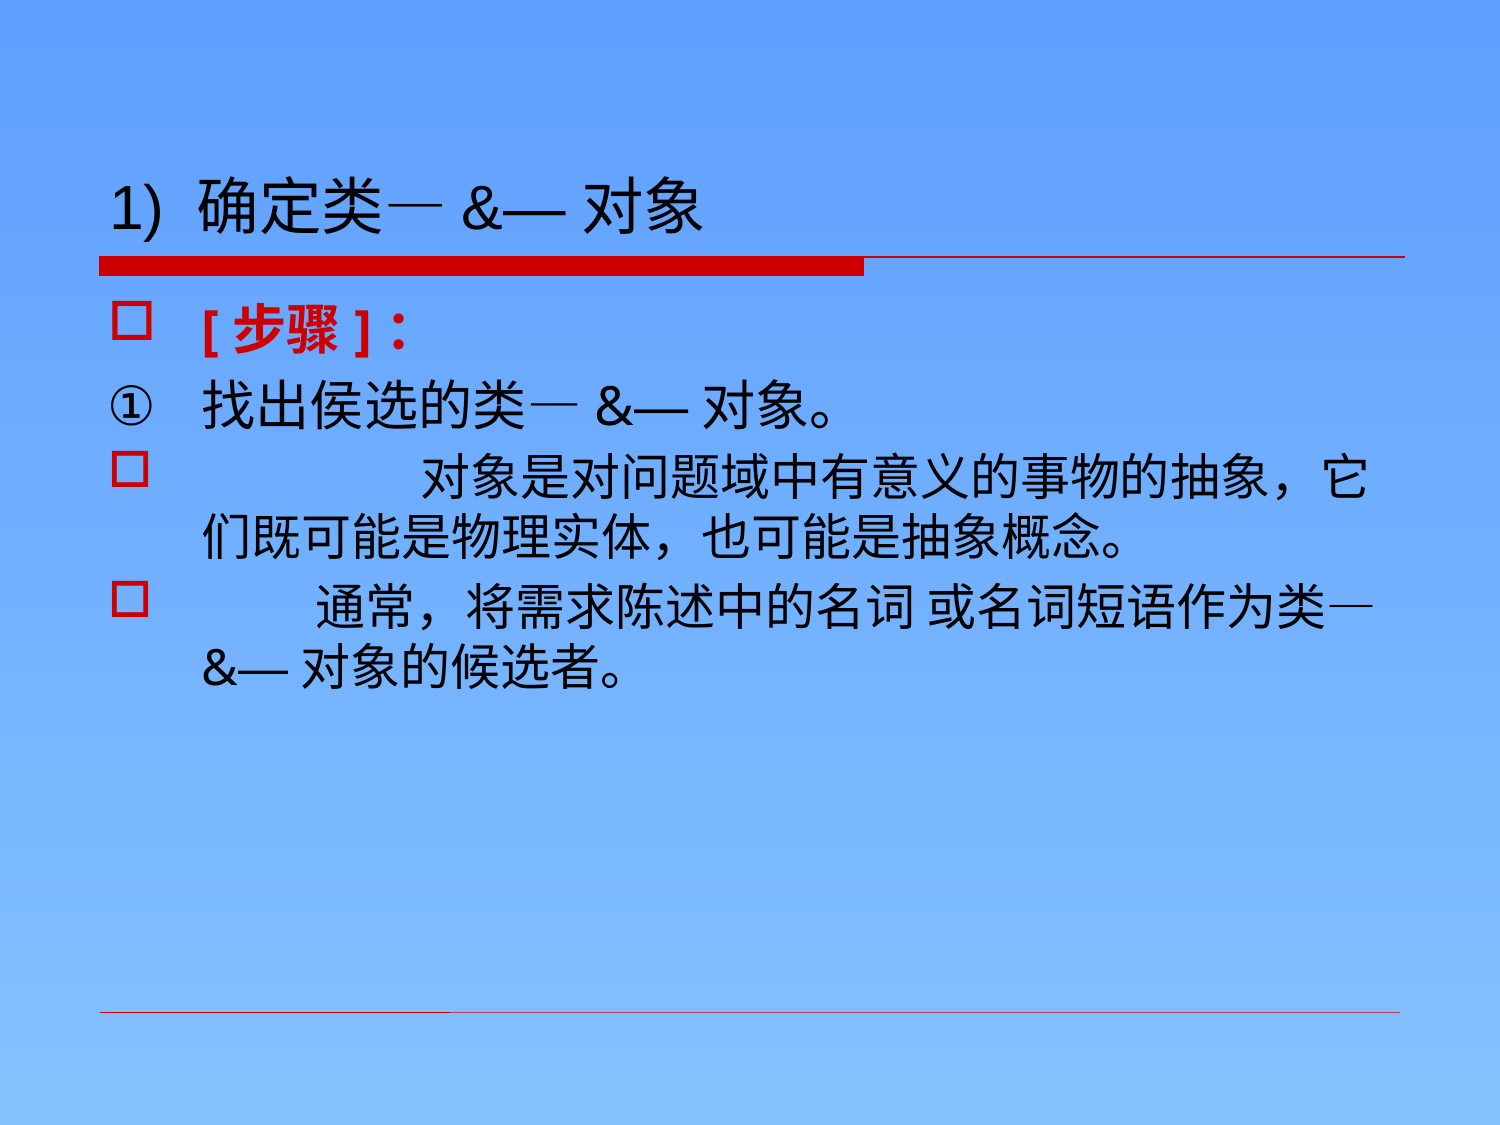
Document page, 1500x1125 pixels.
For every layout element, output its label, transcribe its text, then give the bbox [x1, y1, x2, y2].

title 1) 确定类—&—对象 [94, 50, 1407, 250]
list [步骤]： 找出侯选的类—&—对象。 对象是对问题域中有意义的事物的抽象，它们既可能是物理实体，也可能是抽象概念。 通常，将需求陈述中的名词 或名词短语作为类—&—对象的候选者。 [92, 287, 1406, 988]
